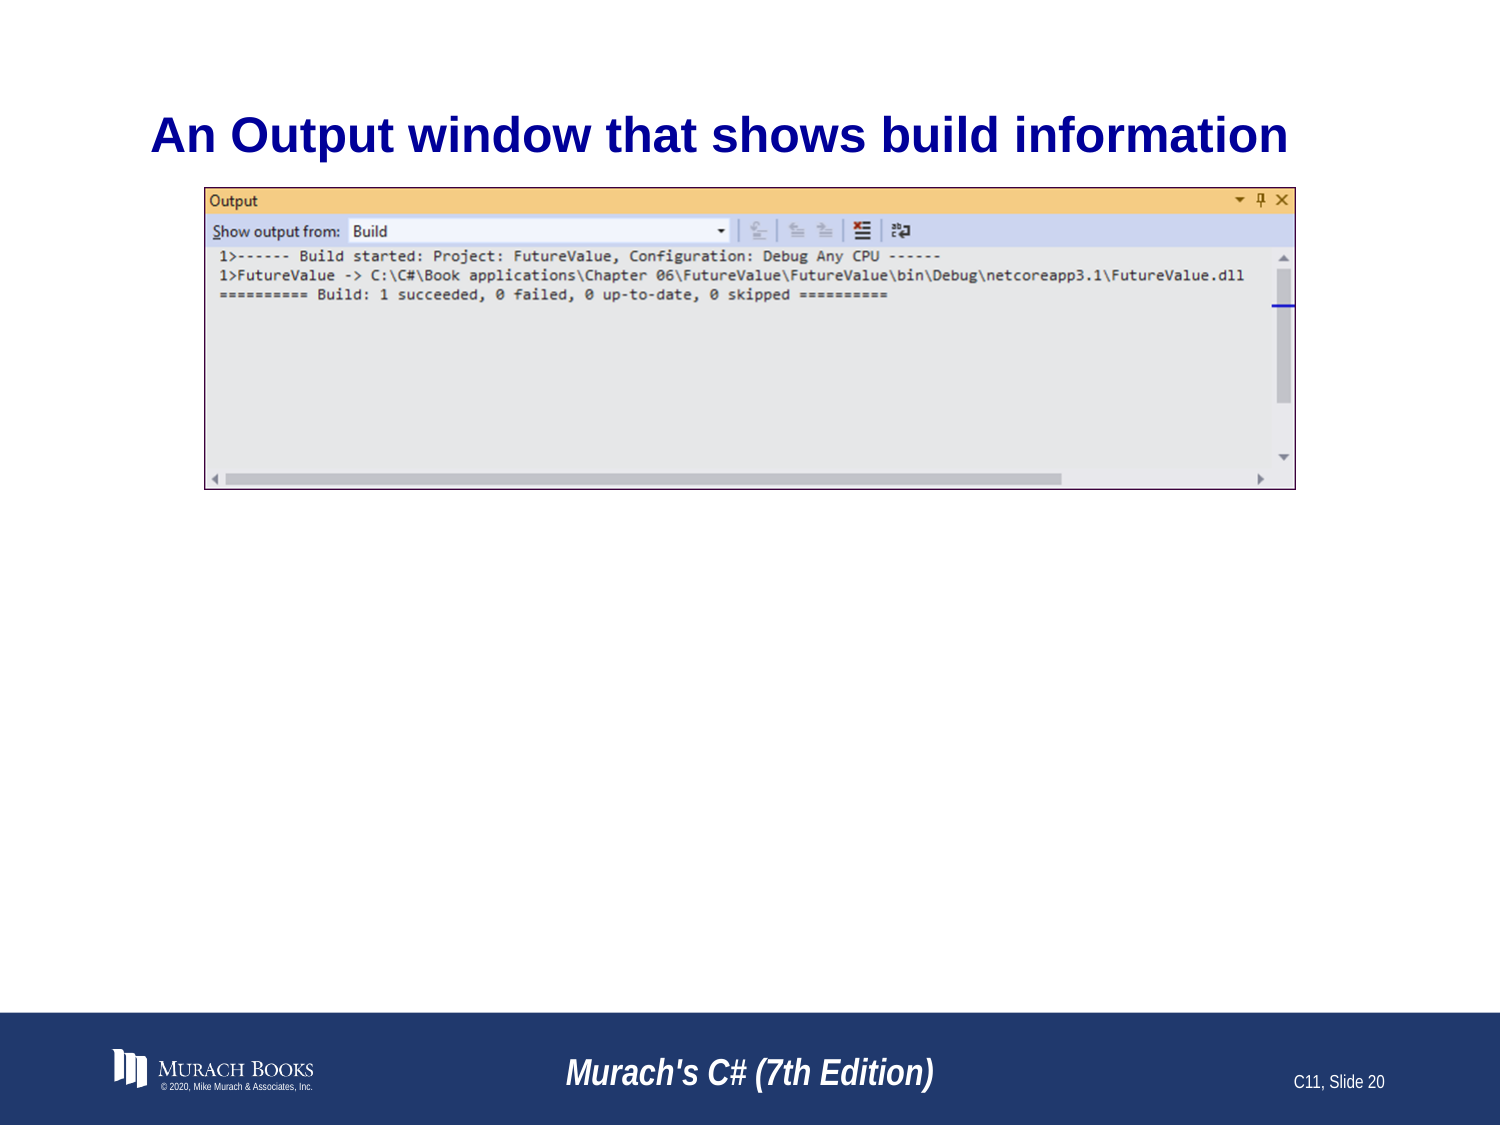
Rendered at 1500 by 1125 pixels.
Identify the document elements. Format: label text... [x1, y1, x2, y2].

slide_number C11, Slide 20 [1087, 1025, 1400, 1100]
slide_number Murach's C# (7th Edition) [463, 1025, 1050, 1100]
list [204, 187, 1296, 490]
title An Output window that shows build information [150, 102, 1350, 164]
footer © 2020, Mike Murach & Associates, Inc. [12, 1025, 463, 1100]
